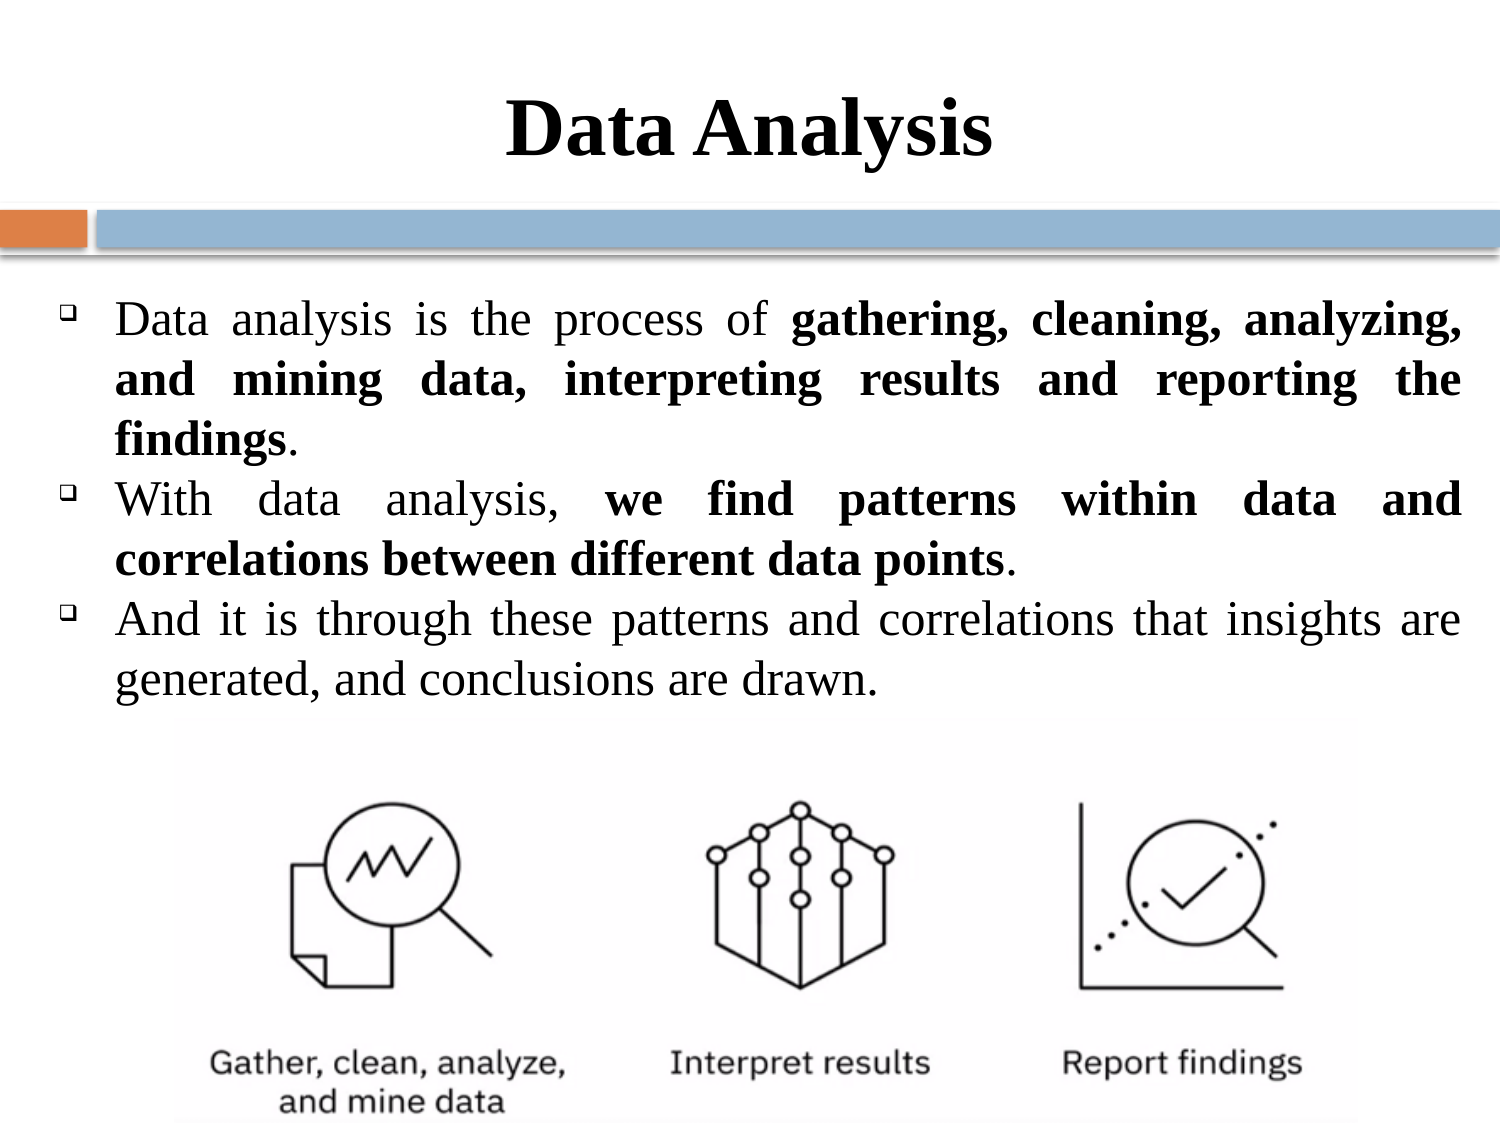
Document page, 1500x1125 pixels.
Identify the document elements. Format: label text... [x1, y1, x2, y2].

text_box Data Analysis [74, 44, 1425, 200]
picture [174, 717, 1358, 1124]
text_box Data analysis is the process of gathering, cleaning, analyzing, and mining data, interpreting results and reporting the findings. With data analysis, we find patterns within data and correlations between different data points. And it is through these patterns and correlations that insights are generated, and conclusions are drawn. [58, 222, 1463, 1049]
